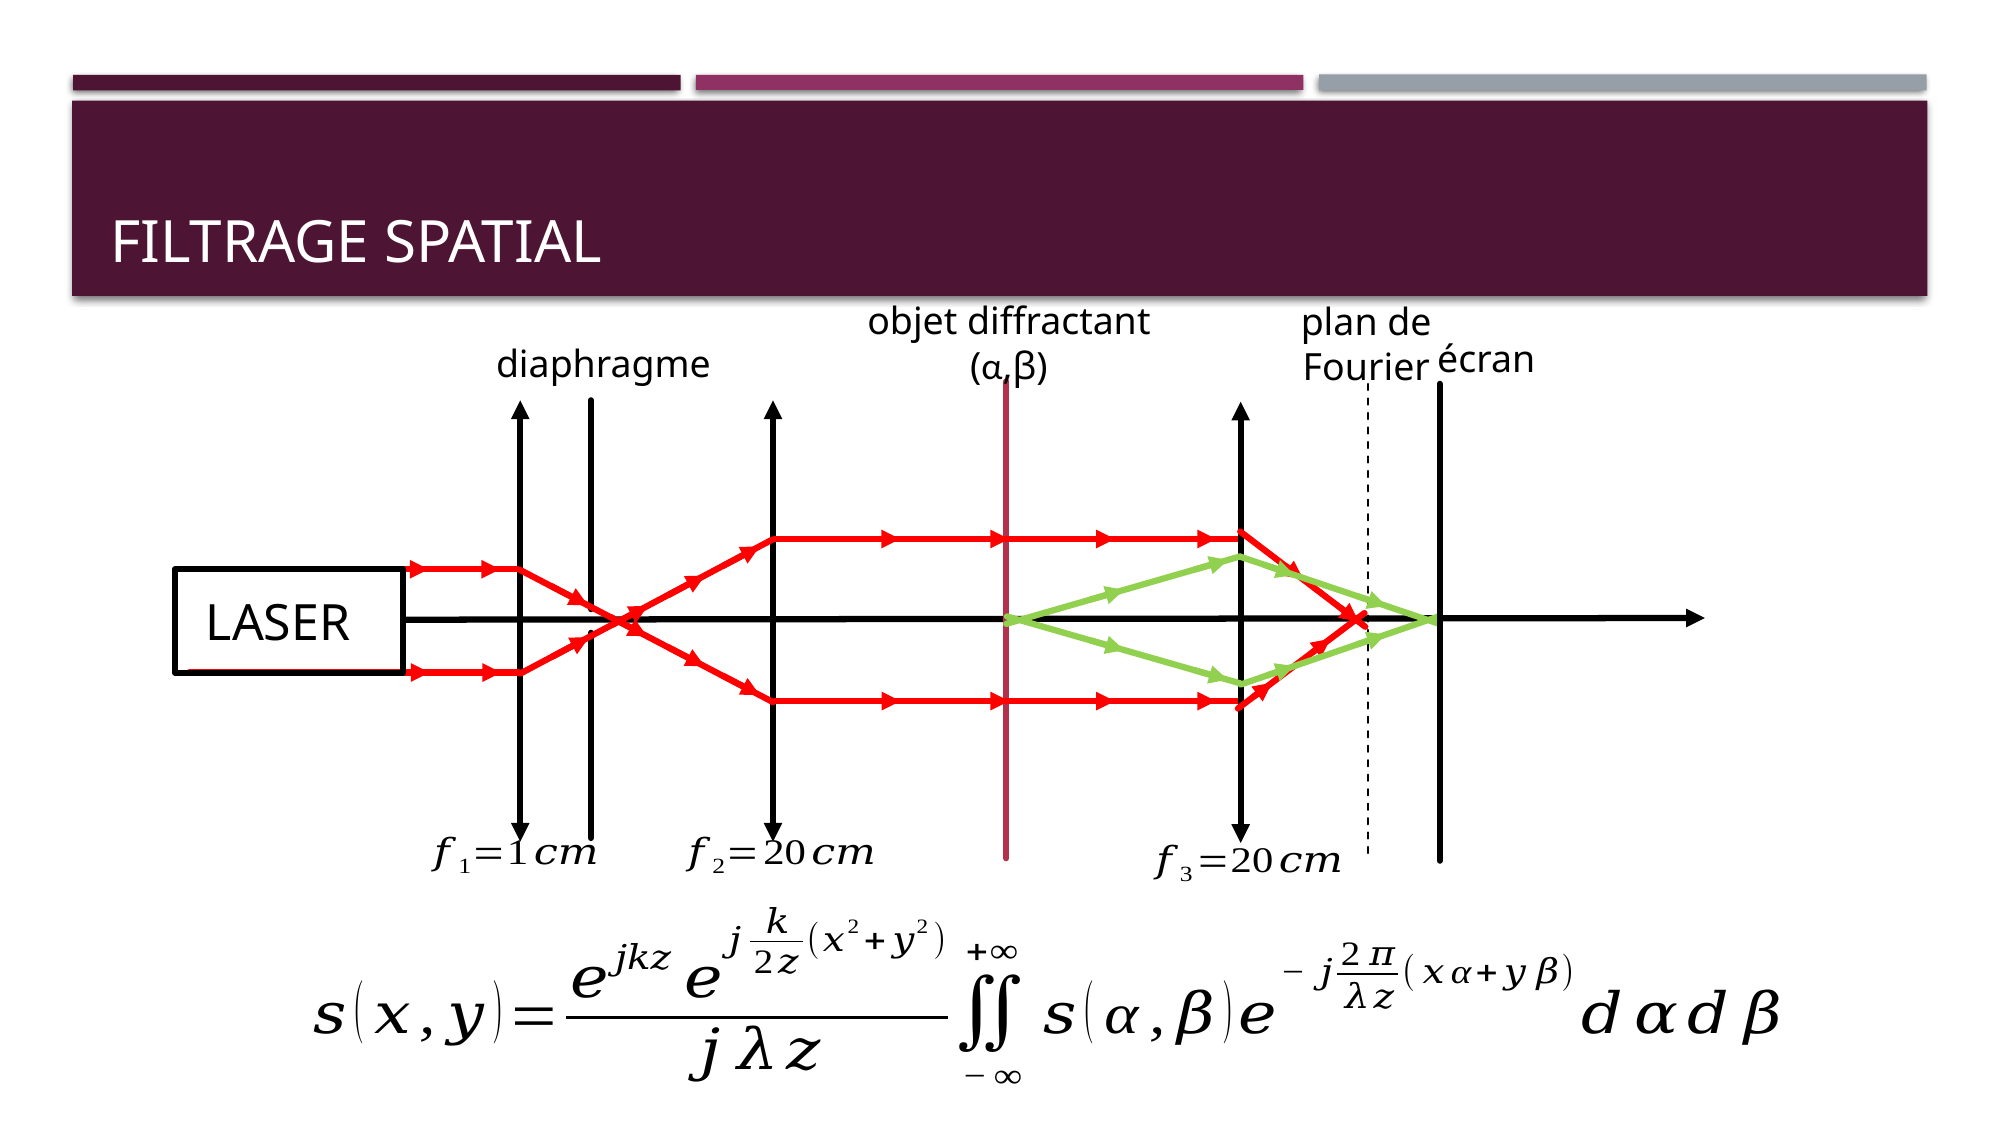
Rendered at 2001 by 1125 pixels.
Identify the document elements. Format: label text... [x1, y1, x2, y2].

title Filtrage spatial [95, 115, 1905, 282]
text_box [150, 289, 1706, 862]
